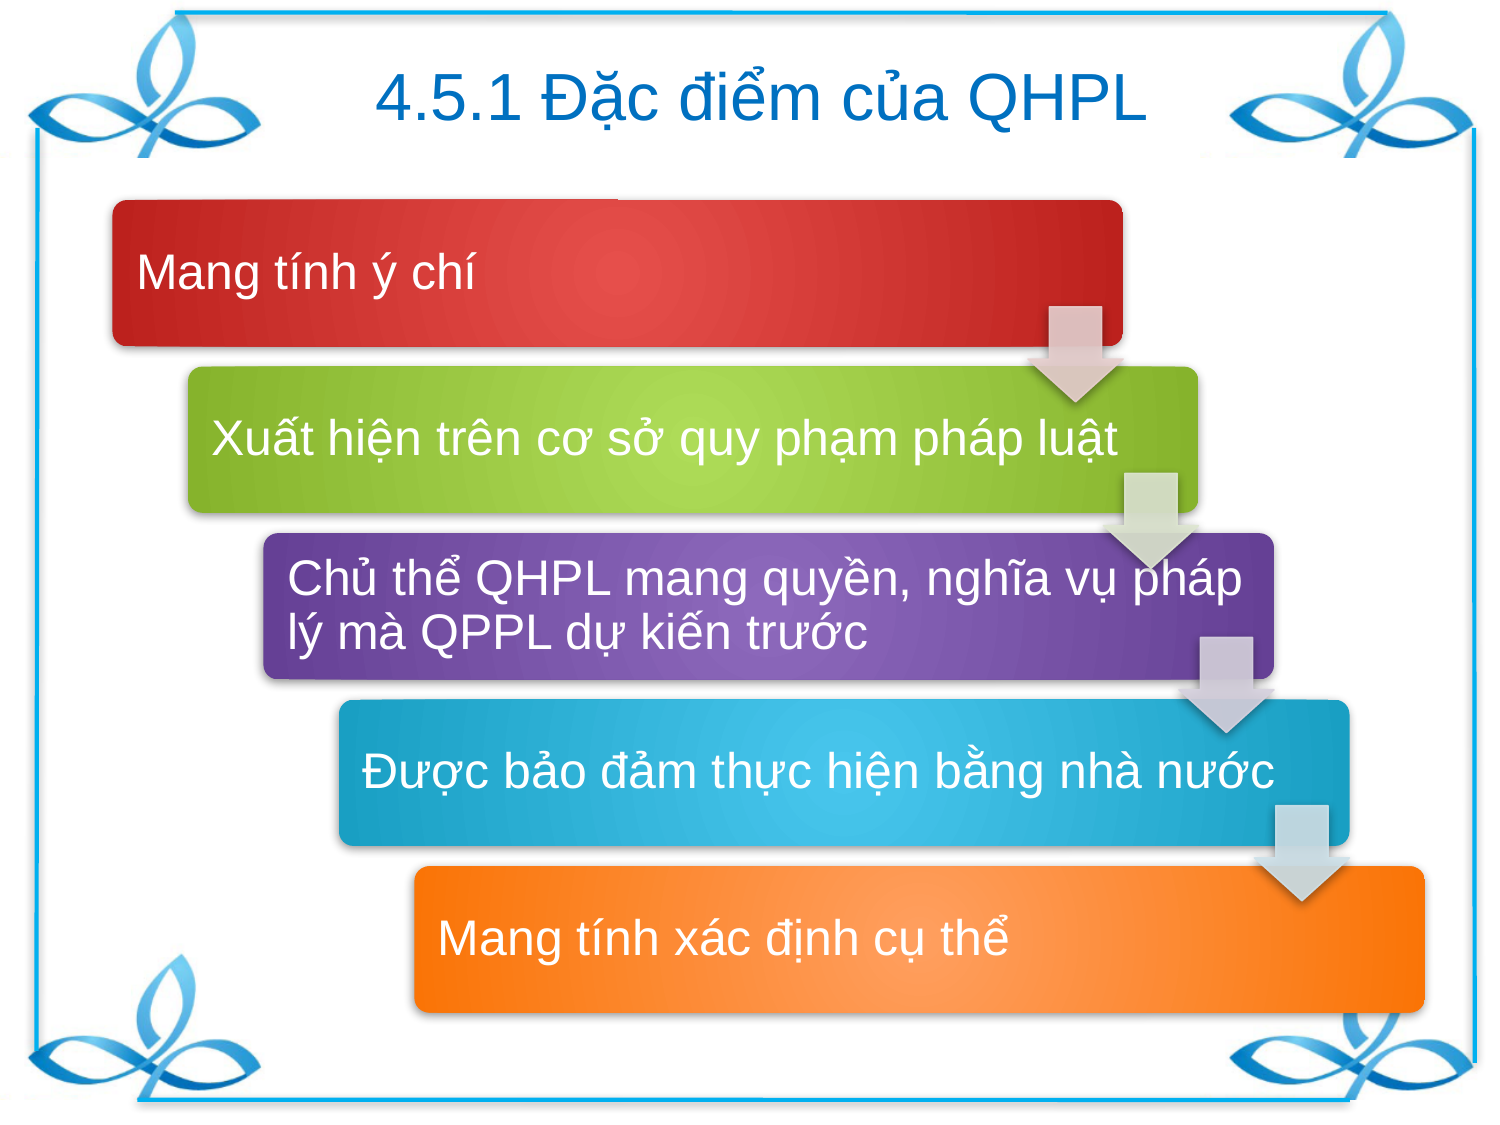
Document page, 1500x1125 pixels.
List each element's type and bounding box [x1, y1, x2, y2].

text_box [0, 0, 1488, 1101]
text_box [112, 199, 1426, 1013]
